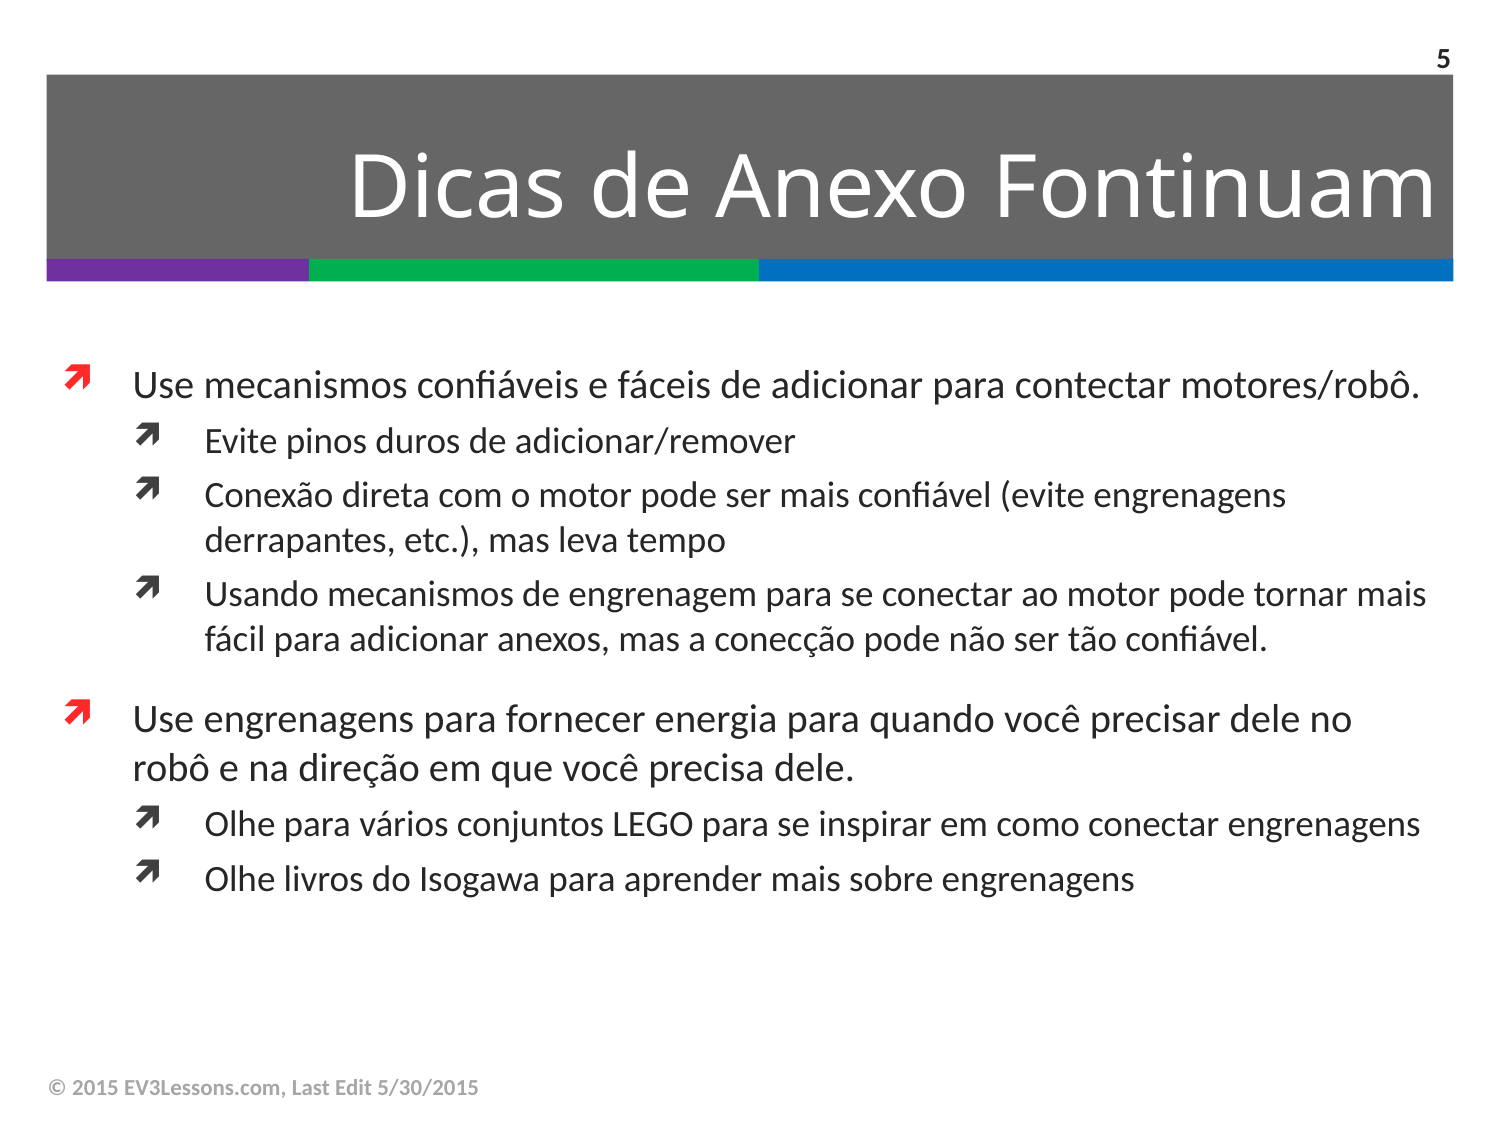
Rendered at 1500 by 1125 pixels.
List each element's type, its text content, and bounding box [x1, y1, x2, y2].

footer © 2015 EV3Lessons.com, Last Edit 5/30/2015 [32, 1055, 1038, 1116]
list Use mecanismos confiáveis e fáceis de adicionar para contectar motores/robô. Evite pinos duros de adicionar/remover Conexão direta com o motor pode ser mais confiável (evite engrenagens derrapantes, etc.), mas leva tempo Usando mecanismos de engrenagem para se conectar ao motor pode tornar mais fácil para adicionar anexos, mas a conecção pode não ser tão confiável. Use engrenagens para fornecer energia para quando você precisar dele no robô e na direção em que você precisa dele. Olhe para vários conjuntos LEGO para se inspirar em como conectar engrenagens Olhe livros do Isogawa para aprender mais sobre engrenagens [46, 350, 1454, 1005]
title Dicas de Anexo Fontinuam [46, 103, 1454, 263]
slide_number 5 [1362, 27, 1466, 87]
